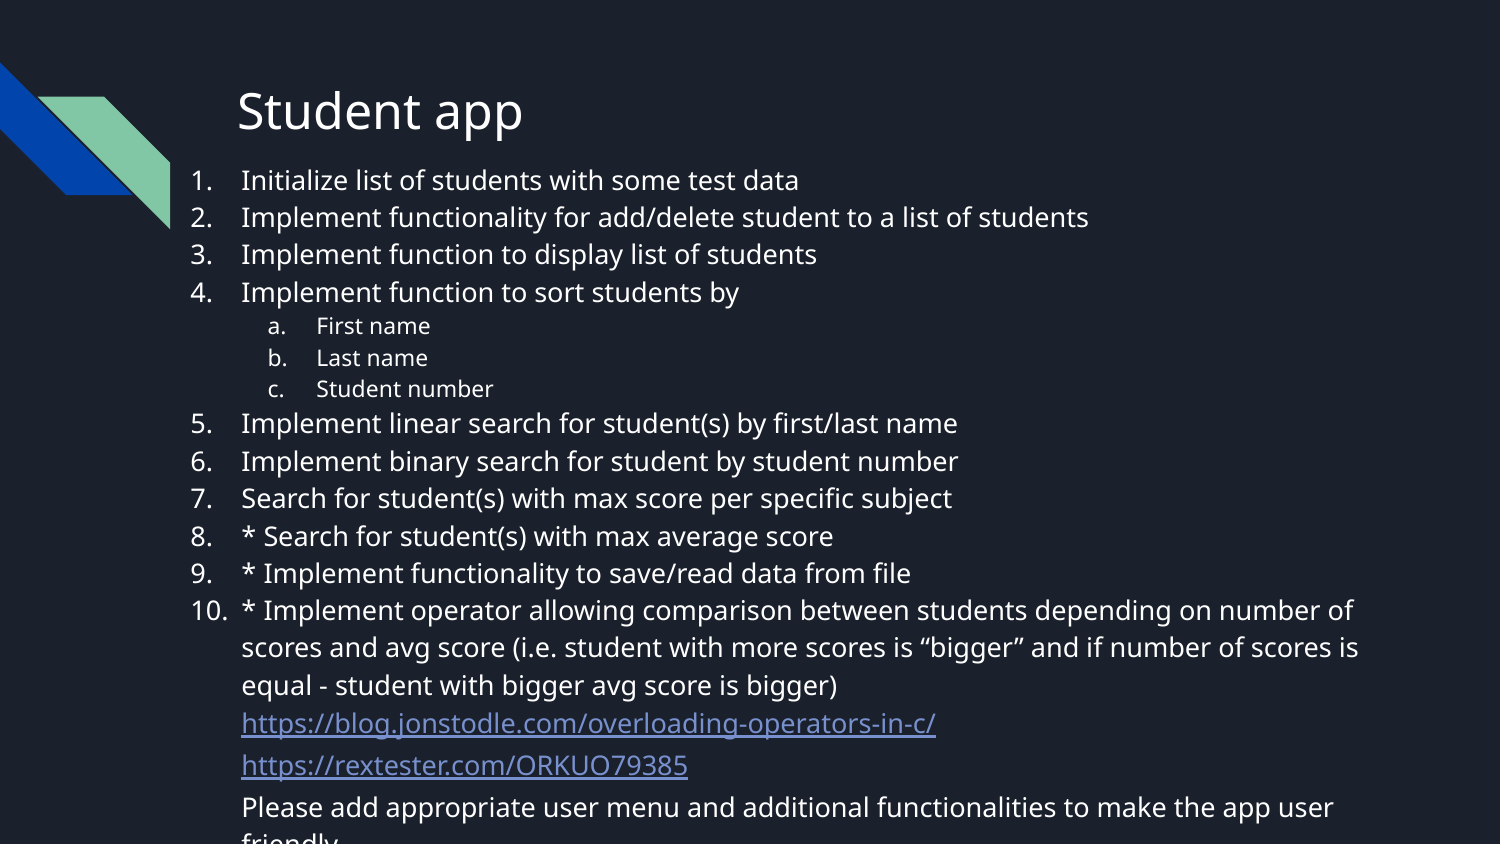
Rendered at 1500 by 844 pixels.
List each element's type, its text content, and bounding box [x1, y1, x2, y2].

title Student app [222, 64, 1368, 143]
list Initialize list of students with some test data Implement functionality for add/delete student to a list of students Implement function to display list of students Implement function to sort students by First name Last name Student number Implement linear search for student(s) by first/last name Implement binary search for student by student number Search for student(s) with max score per specific subject * Search for student(s) with max average score * Implement functionality to save/read data from file * Implement operator allowing comparison between students depending on number of scores and avg score (i.e. student with more scores is “bigger” and if number of scores is equal - student with bigger avg score is bigger) https://blog.jonstodle.com/overloading-operators-in-c/ https://rextester.com/ORKUO79385 Please add appropriate user menu and additional functionalities to make the app user friendly. [151, 143, 1451, 828]
